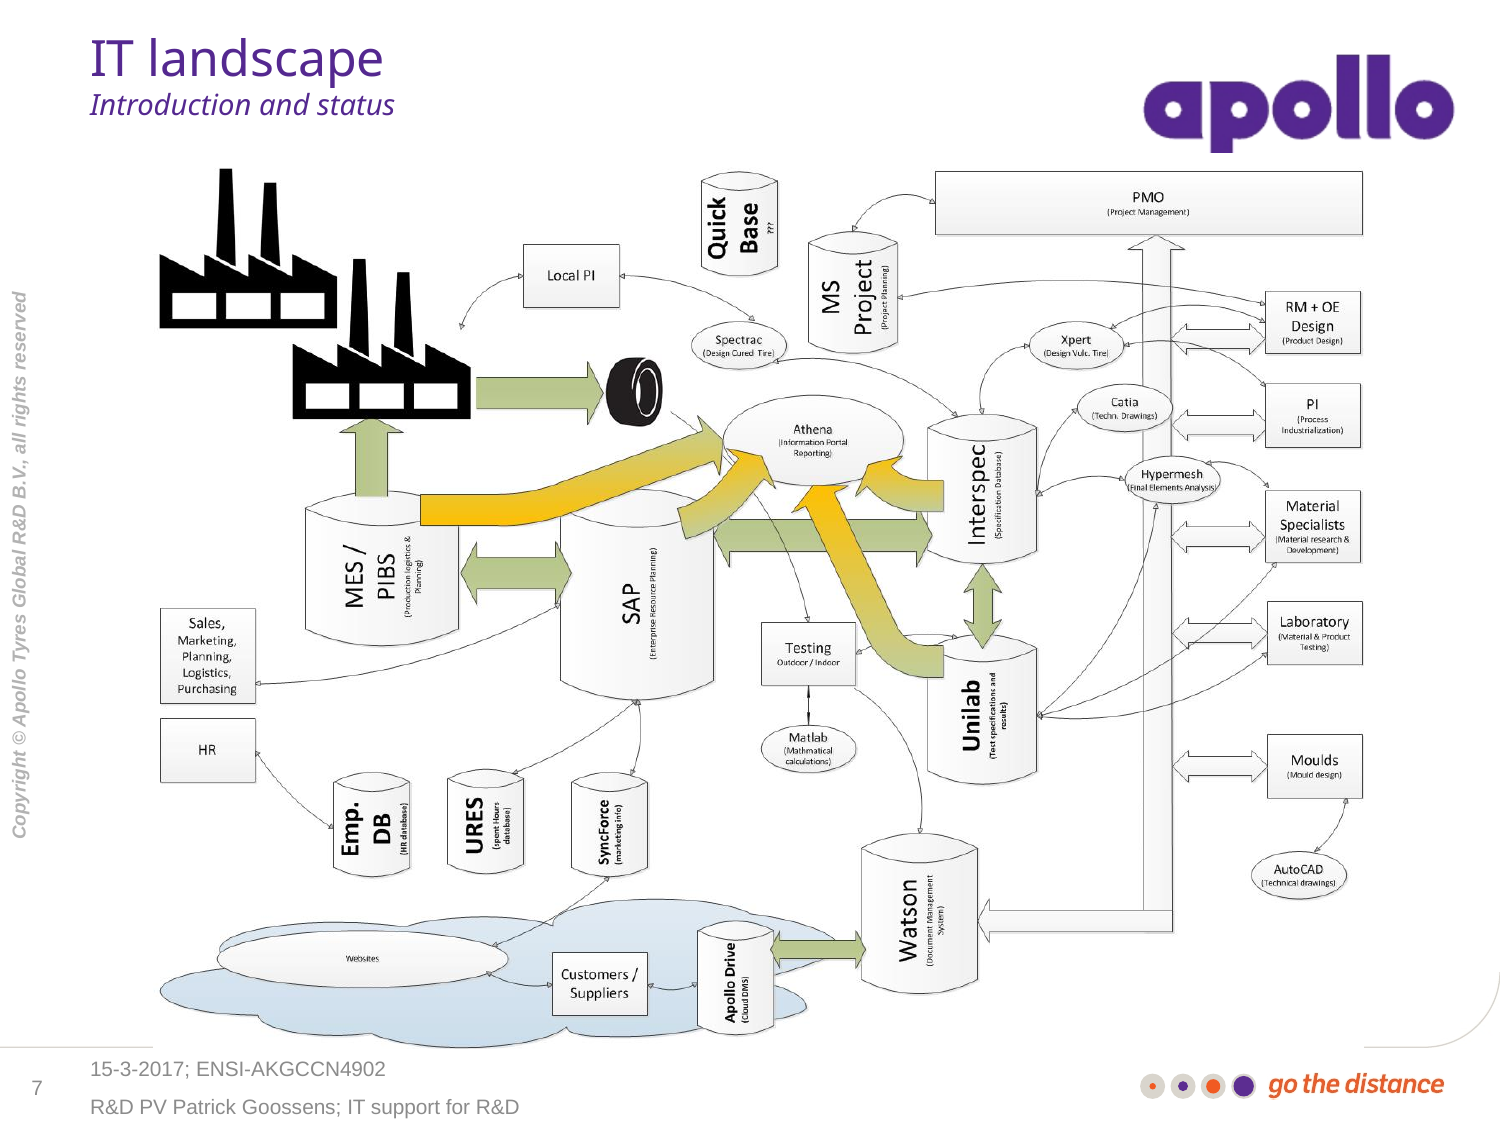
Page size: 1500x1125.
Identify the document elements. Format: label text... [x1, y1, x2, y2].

footer R&D PV Patrick Goossens; IT support for R&D [75, 1087, 1114, 1125]
picture [0, 53, 1500, 1050]
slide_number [75, 1048, 1114, 1087]
picture [1267, 1072, 1445, 1100]
slide_number 7 [0, 1069, 75, 1106]
title IT landscape Introduction and status [75, 31, 1081, 118]
